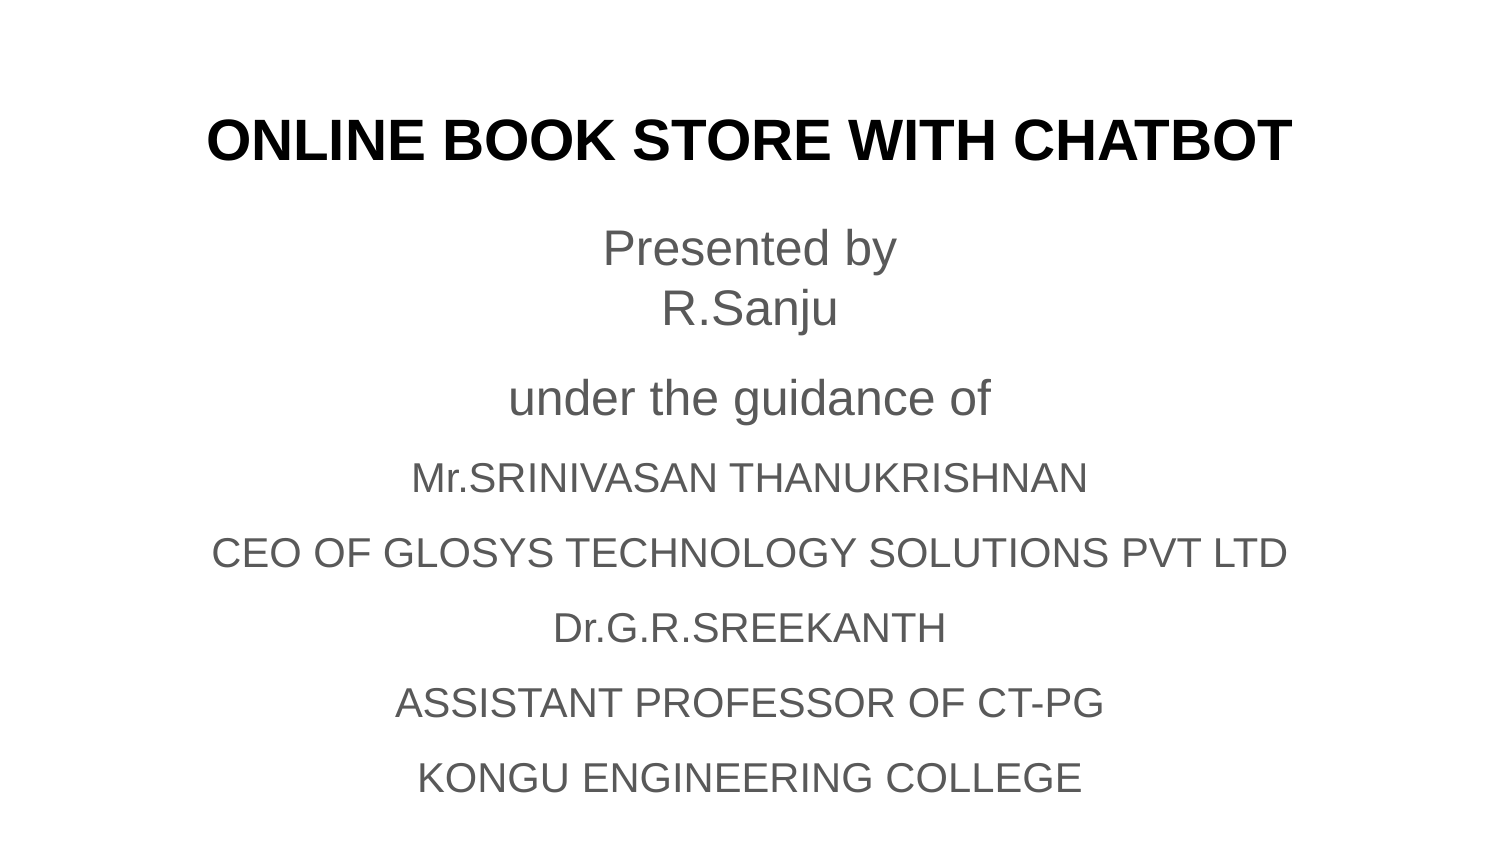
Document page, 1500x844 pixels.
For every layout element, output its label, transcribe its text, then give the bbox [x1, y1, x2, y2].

subtitle Presented by R.Sanju under the guidance of Mr.SRINIVASAN THANUKRISHNAN CEO OF GLOSYS TECHNOLOGY SOLUTIONS PVT LTD Dr.G.R.SREEKANTH ASSISTANT PROFESSOR OF CT-PG KONGU ENGINEERING COLLEGE [51, 200, 1449, 537]
title ONLINE BOOK STORE WITH CHATBOT [51, 14, 1449, 188]
